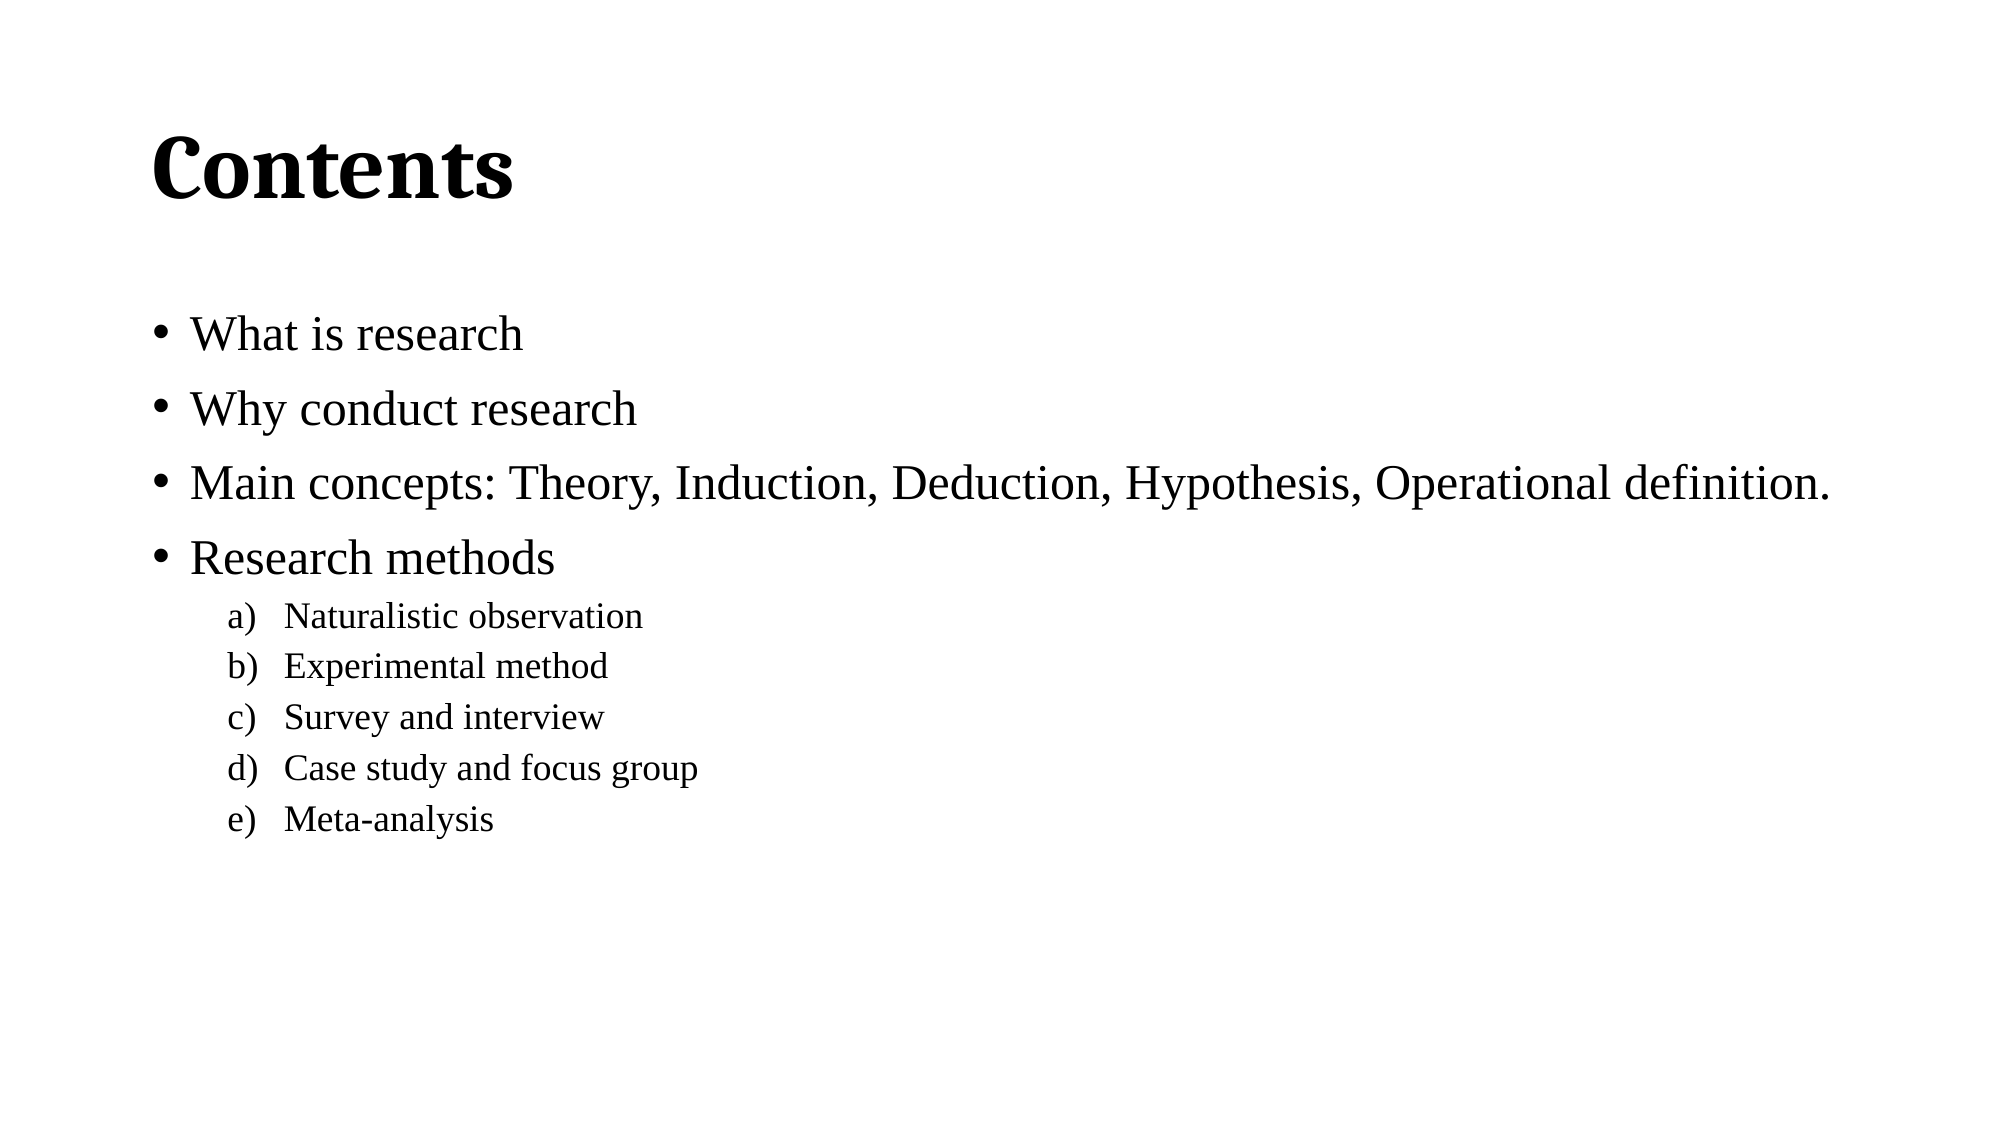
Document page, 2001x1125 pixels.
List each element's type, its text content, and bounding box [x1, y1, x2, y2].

title Contents [137, 59, 1863, 278]
list What is research Why conduct research Main concepts: Theory, Induction, Deduction, Hypothesis, Operational definition. Research methods Naturalistic observation Experimental method Survey and interview Case study and focus group Meta-analysis [137, 299, 1863, 1014]
